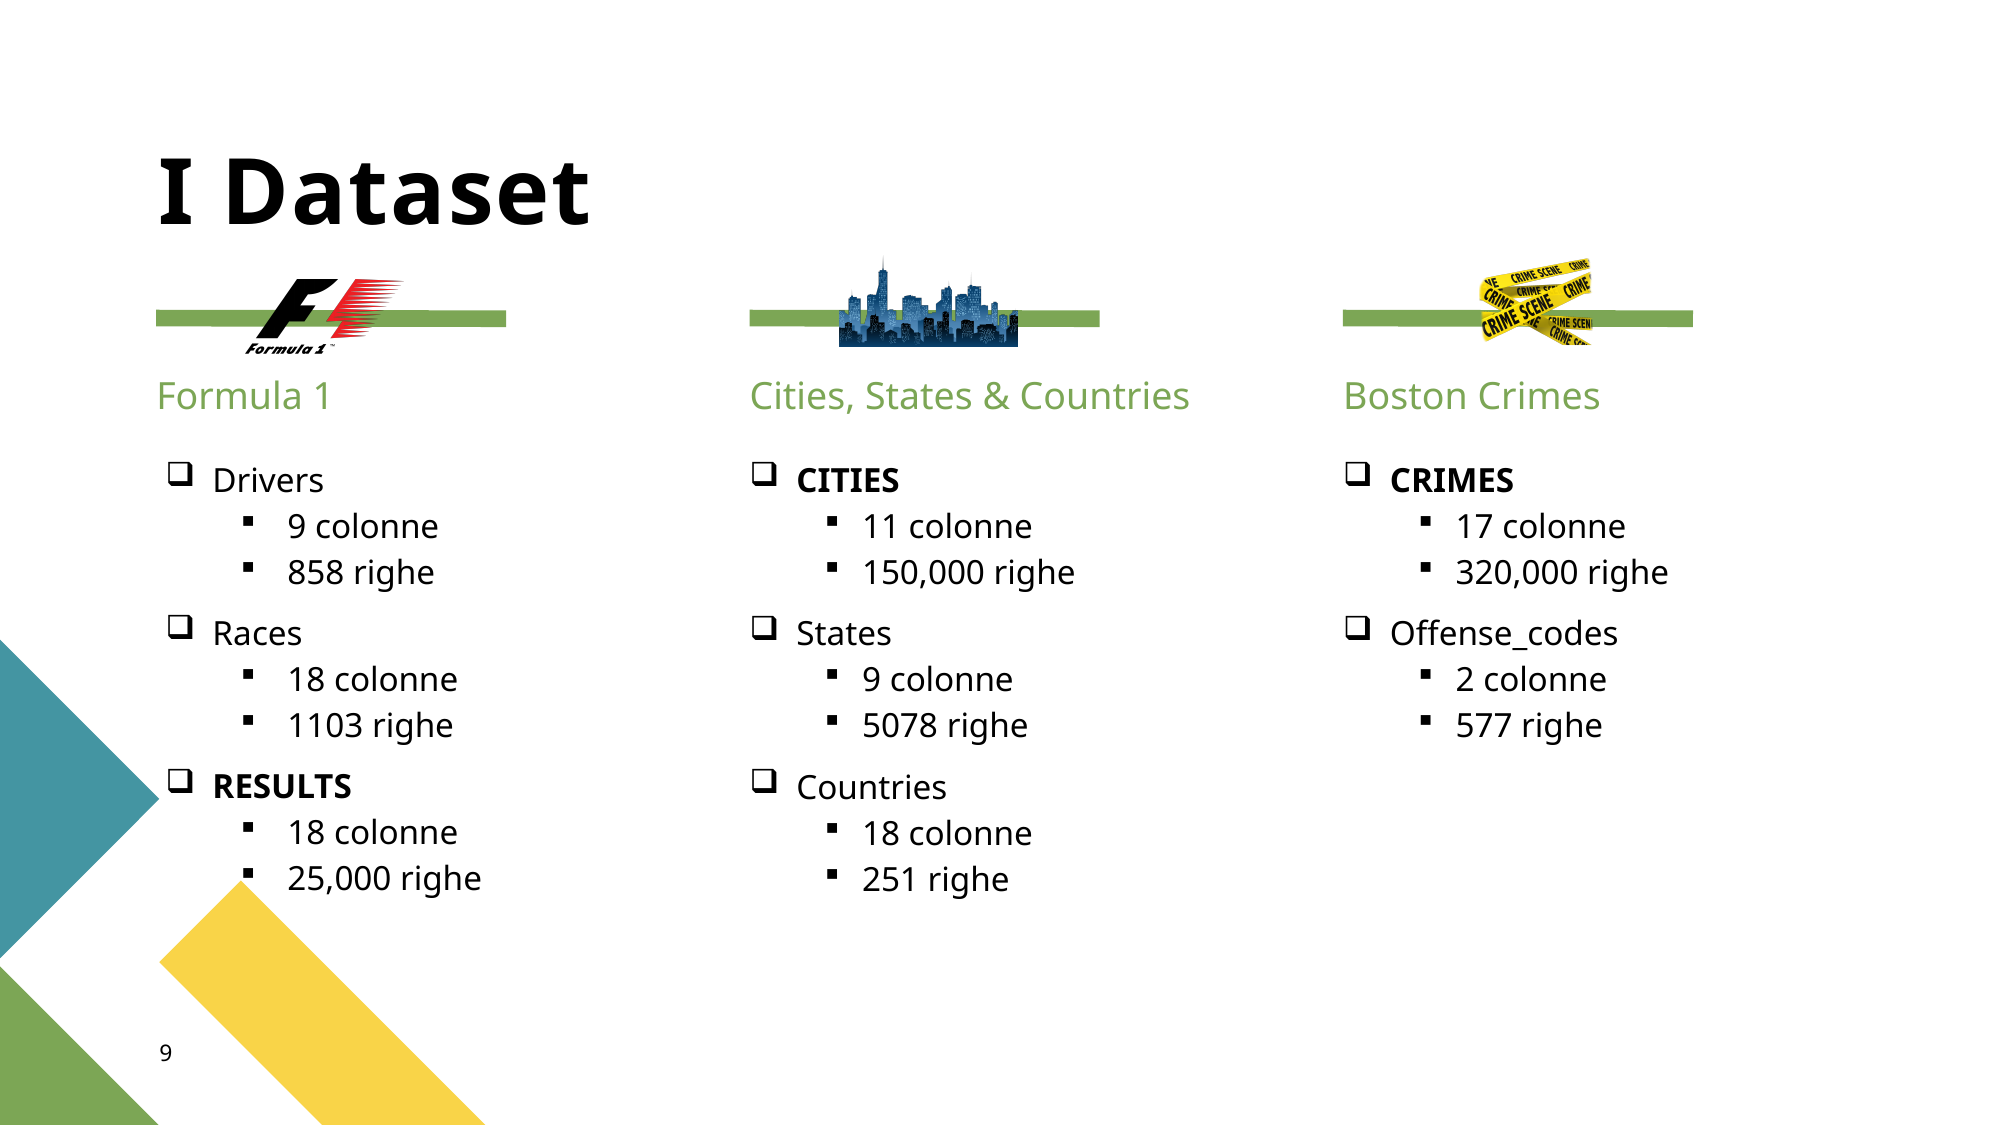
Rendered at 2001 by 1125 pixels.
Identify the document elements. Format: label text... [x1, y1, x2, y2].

list Boston Crimes [1343, 377, 1842, 444]
picture [839, 245, 1018, 347]
picture [1479, 255, 1593, 354]
list CRIMES 17 colonne 320,000 righe Offense_codes 2 colonne 577 righe [1343, 459, 1842, 870]
list CITIES 11 colonne 150,000 righe States 9 colonne 5078 righe Countries 18 colonne 251 righe [749, 459, 1250, 938]
list Drivers 9 colonne 858 righe Races 18 colonne 1103 righe RESULTS 18 colonne 25,000 righe [156, 459, 655, 923]
slide_number 9 [159, 1038, 246, 1080]
list Formula 1 [156, 377, 655, 444]
title I Dataset [158, 144, 969, 245]
picture [244, 279, 404, 354]
list Cities, States & Countries [749, 377, 1248, 444]
